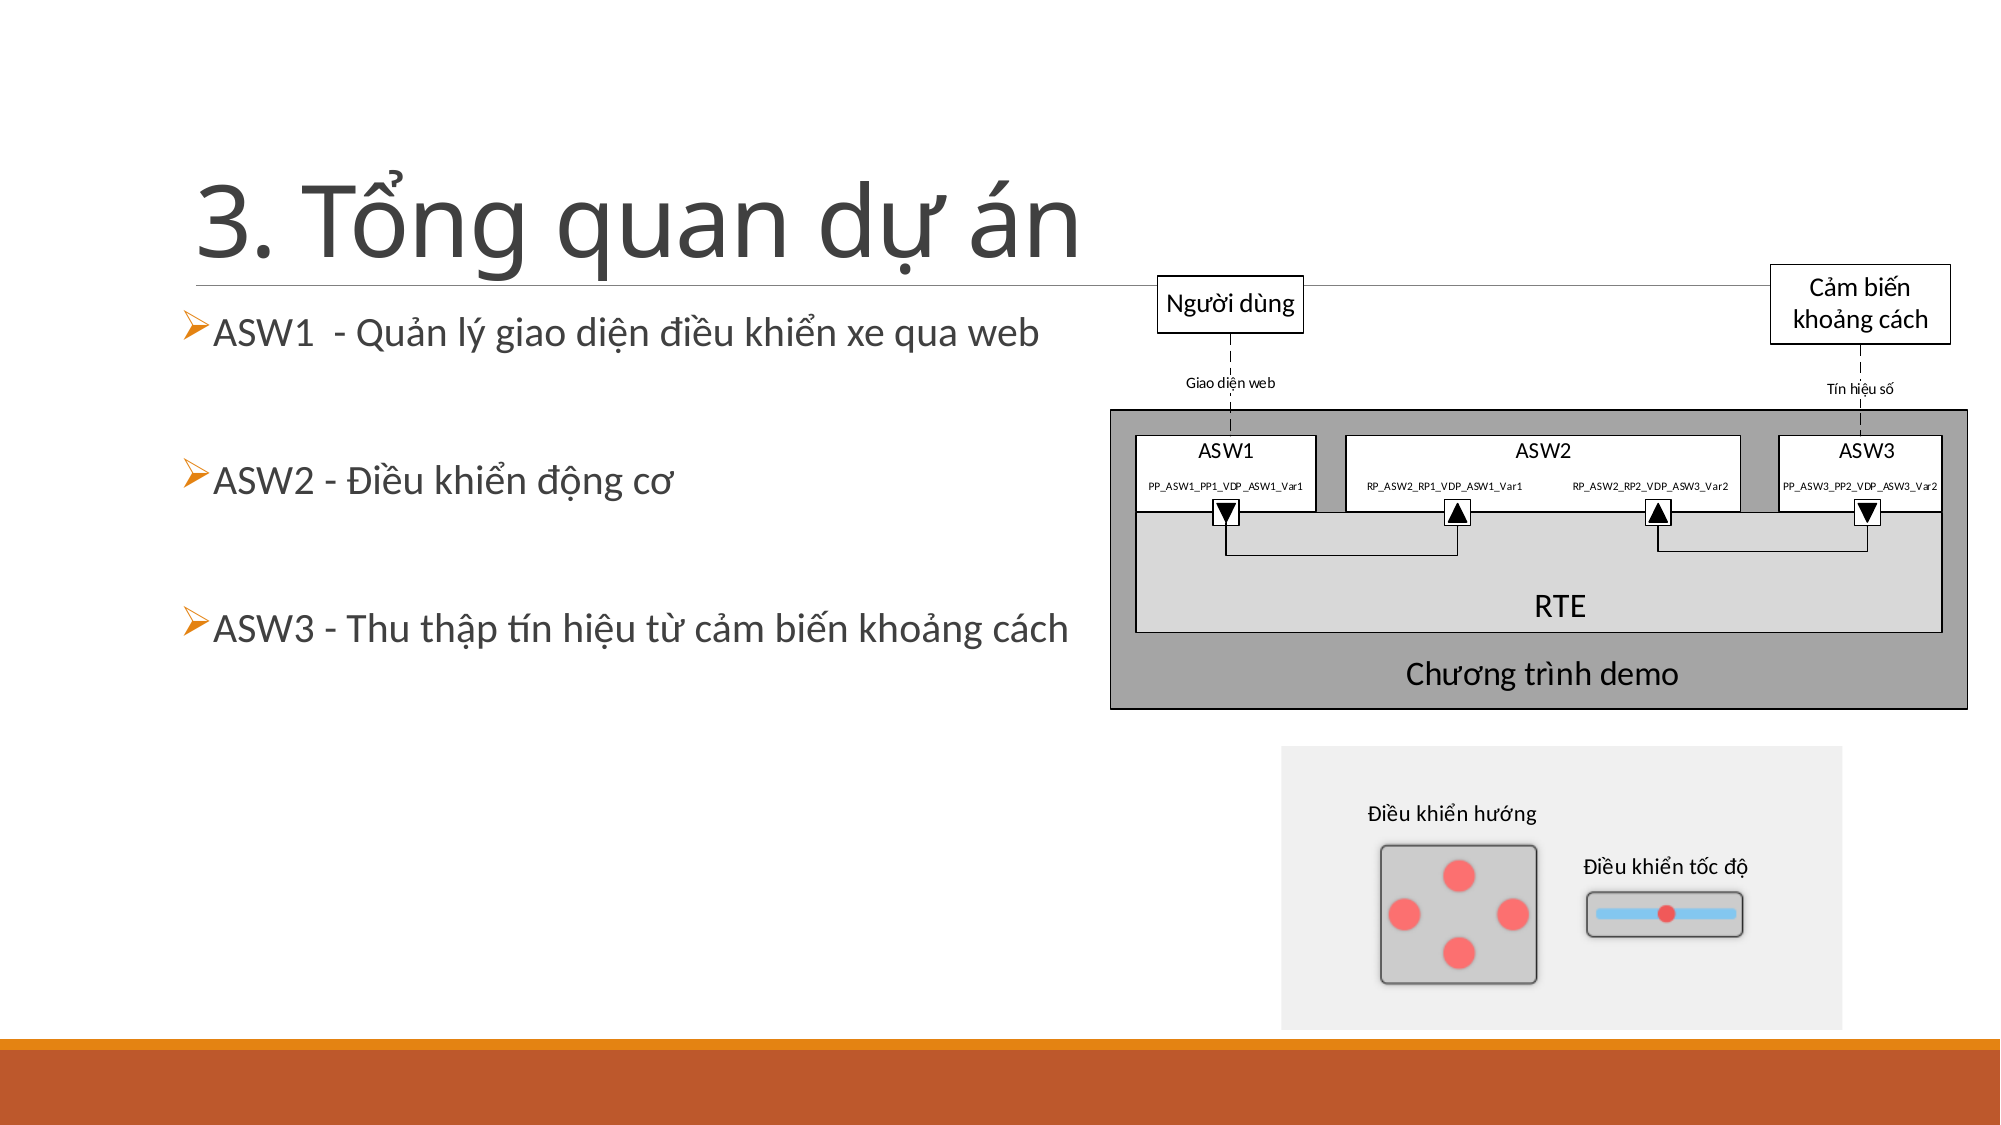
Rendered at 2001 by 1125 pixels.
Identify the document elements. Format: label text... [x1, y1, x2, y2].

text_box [1106, 260, 1971, 712]
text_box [1276, 741, 1846, 1032]
list ASW1 - Quản lý giao diện điều khiển xe qua web ASW2 - Điều khiển động cơ ASW3 - Thu thập tín hiệu từ cảm biến khoảng cách [180, 302, 1830, 963]
title 3. Tổng quan dự án [180, 47, 1830, 285]
